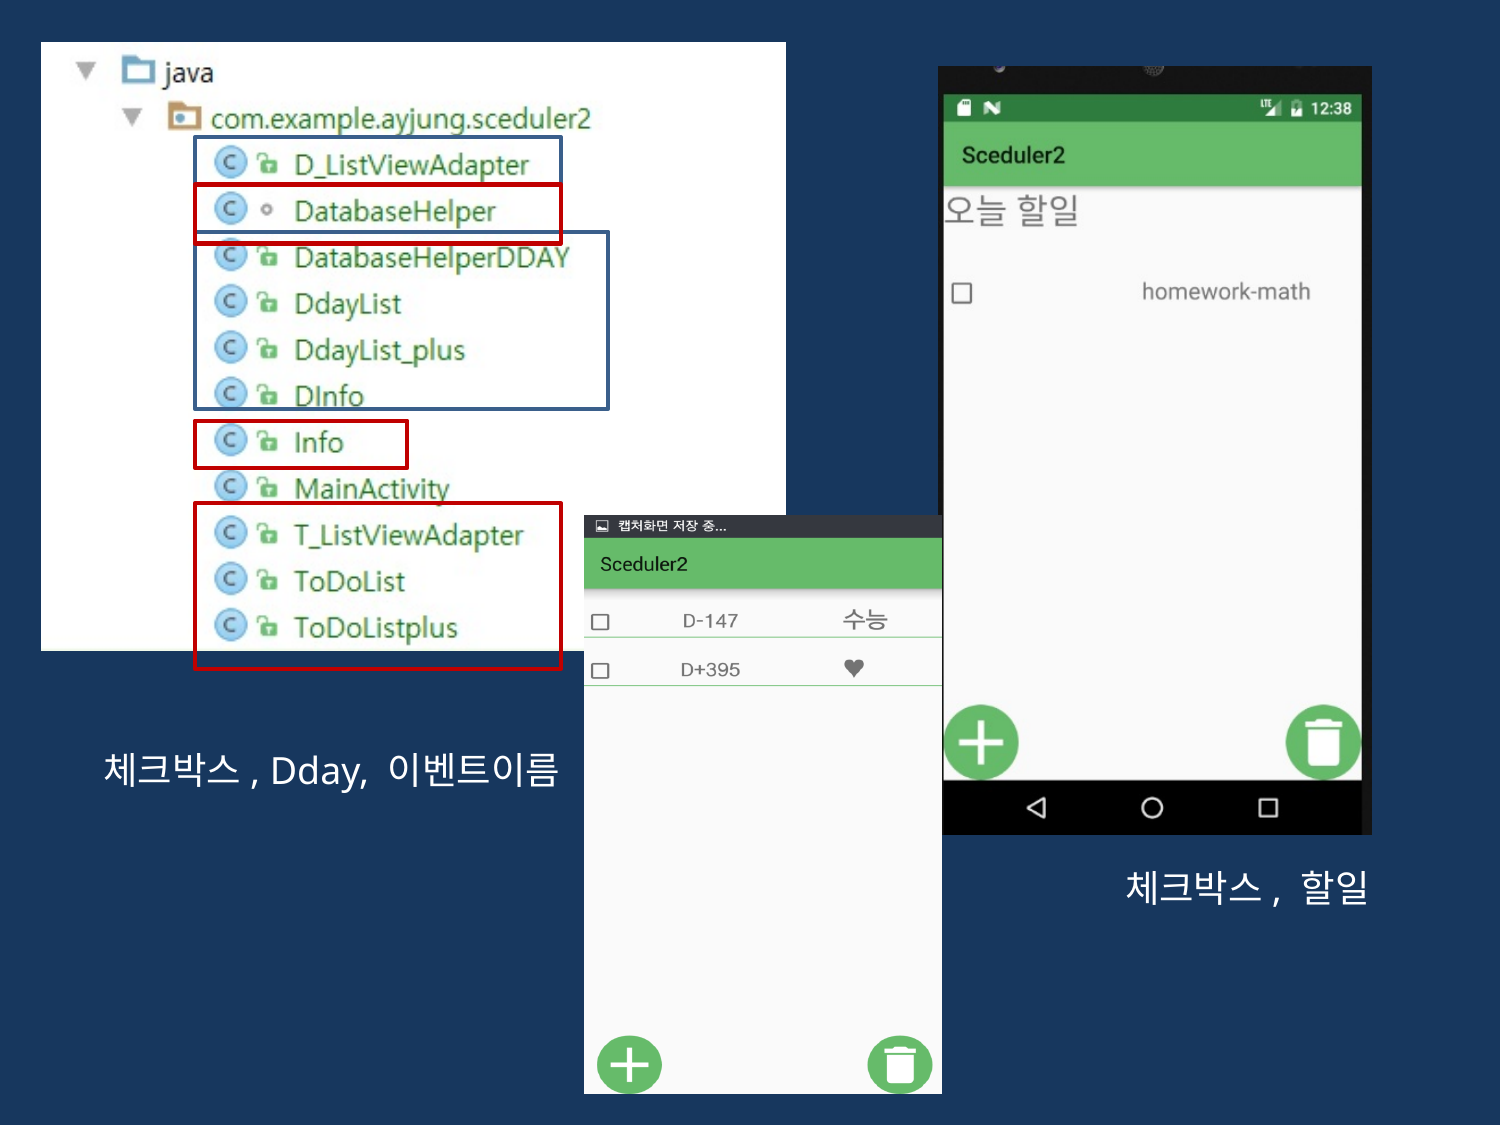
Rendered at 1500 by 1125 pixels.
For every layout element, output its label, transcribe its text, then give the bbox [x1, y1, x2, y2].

text_box 체크박스, 할일 [1110, 857, 1500, 918]
picture [41, 42, 1372, 1095]
text_box [193, 659, 563, 671]
text_box 체크박스, Dday, 이벤트이름 [88, 739, 579, 800]
